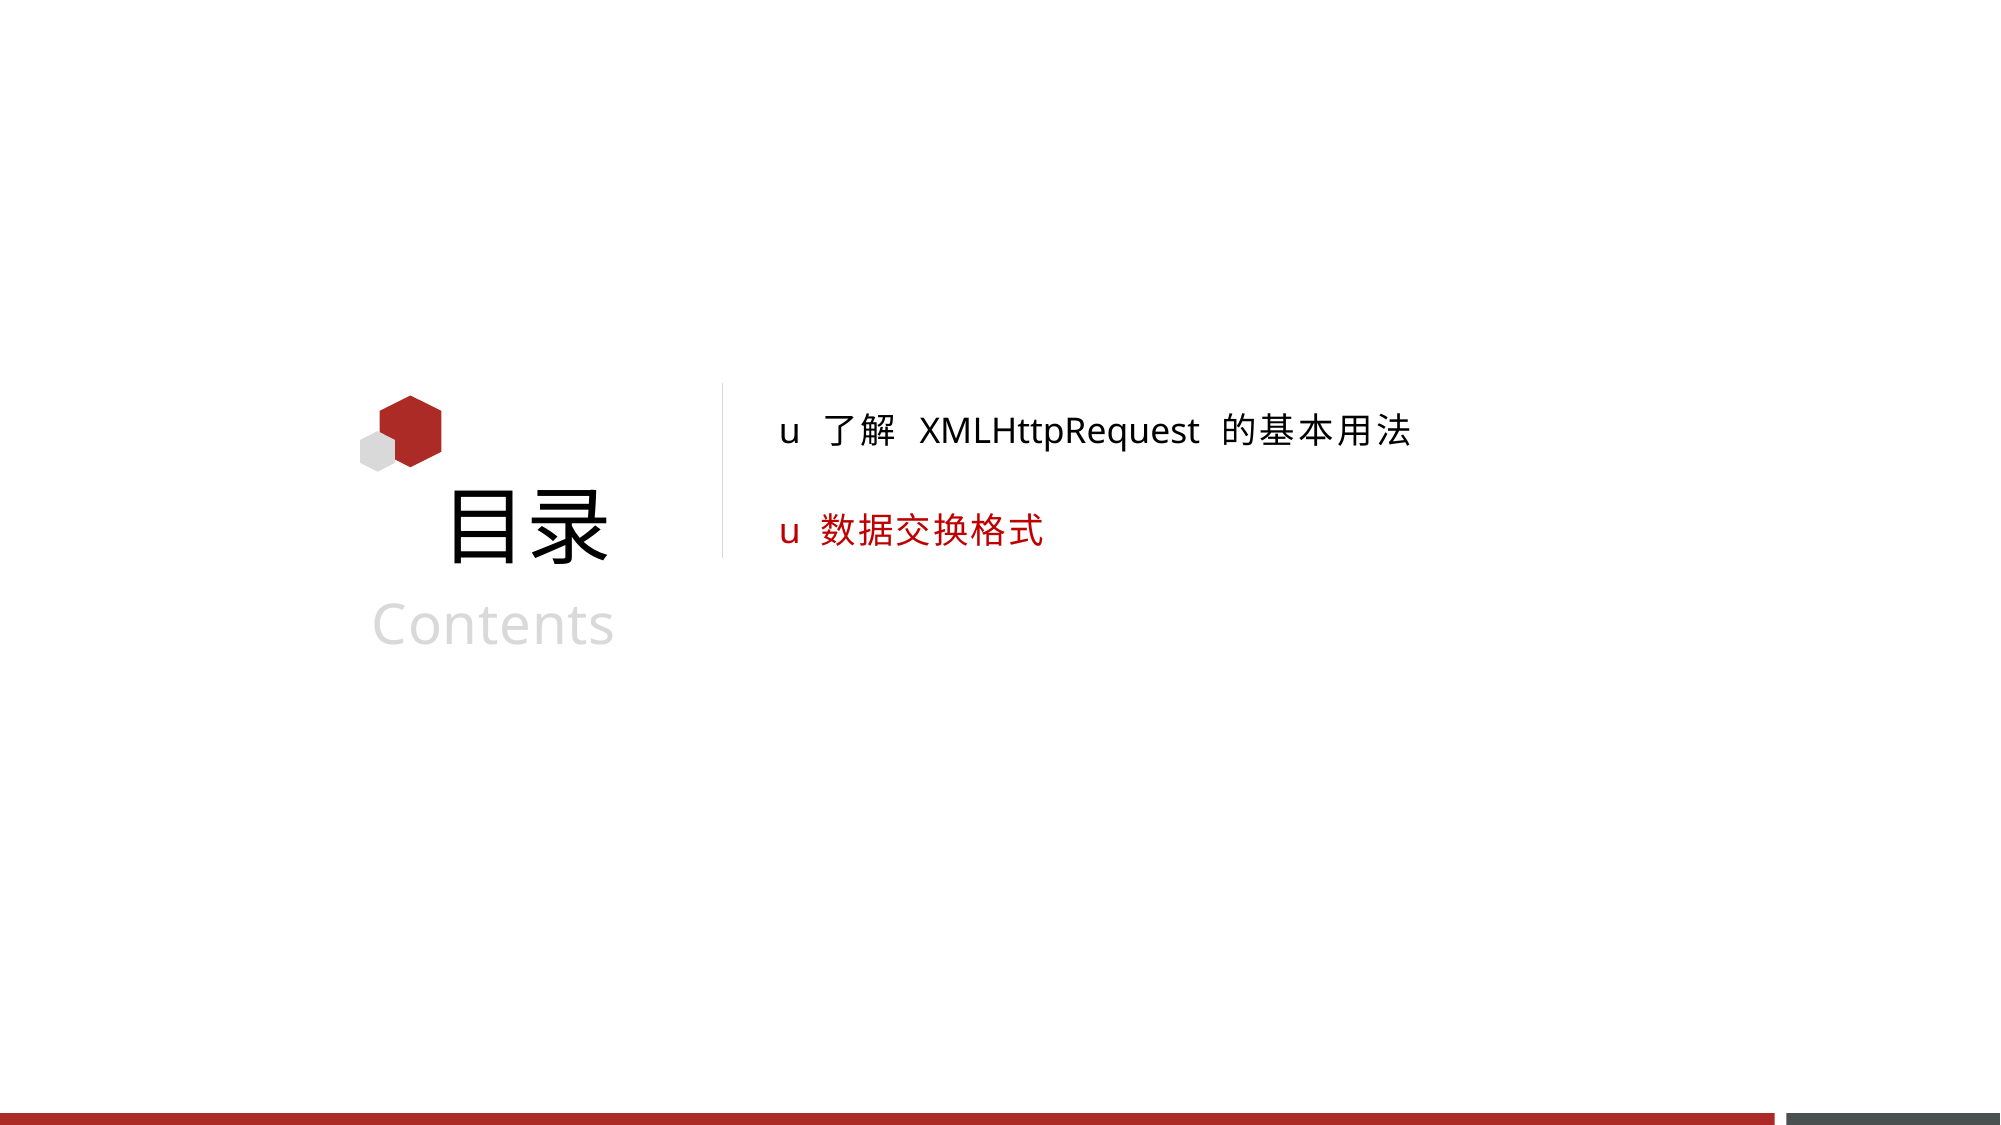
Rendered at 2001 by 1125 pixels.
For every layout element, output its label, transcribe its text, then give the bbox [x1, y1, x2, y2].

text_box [360, 395, 442, 472]
text_box 目录 Contents [358, 383, 634, 563]
text_box u 了解 XMLHttpRequest 的基本用法 u 数据交换格式 [776, 402, 1416, 553]
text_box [0, 1113, 2000, 1125]
